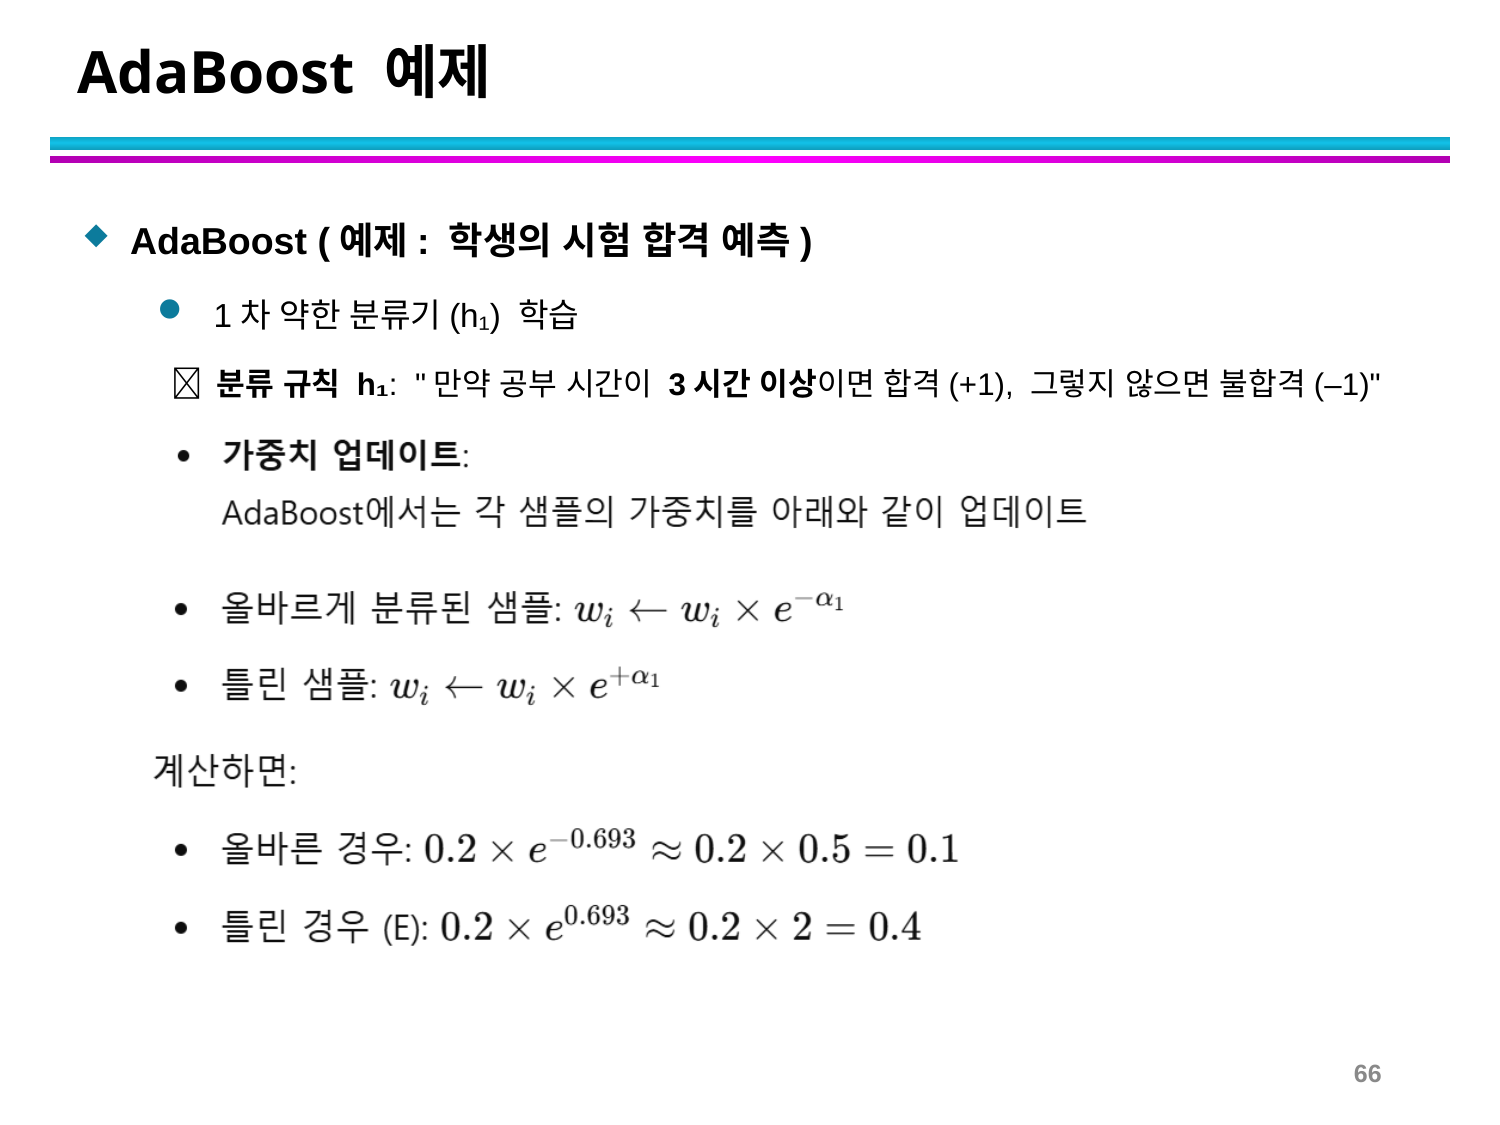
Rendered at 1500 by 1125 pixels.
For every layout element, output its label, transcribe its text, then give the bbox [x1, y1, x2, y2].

picture [162, 418, 1088, 551]
list AdaBoost (예제: 학생의 시험 합격 예측) 1차 약한 분류기(h₁) 학습  분류 규칙 h₁: "만약 공부 시간이 3시간 이상이면 합격(+1), 그렇지 않으면 불합격(–1)" [67, 187, 1432, 1088]
title AdaBoost 예제 [62, 24, 1421, 113]
slide_number 66 [1059, 1042, 1397, 1103]
picture [149, 572, 984, 971]
